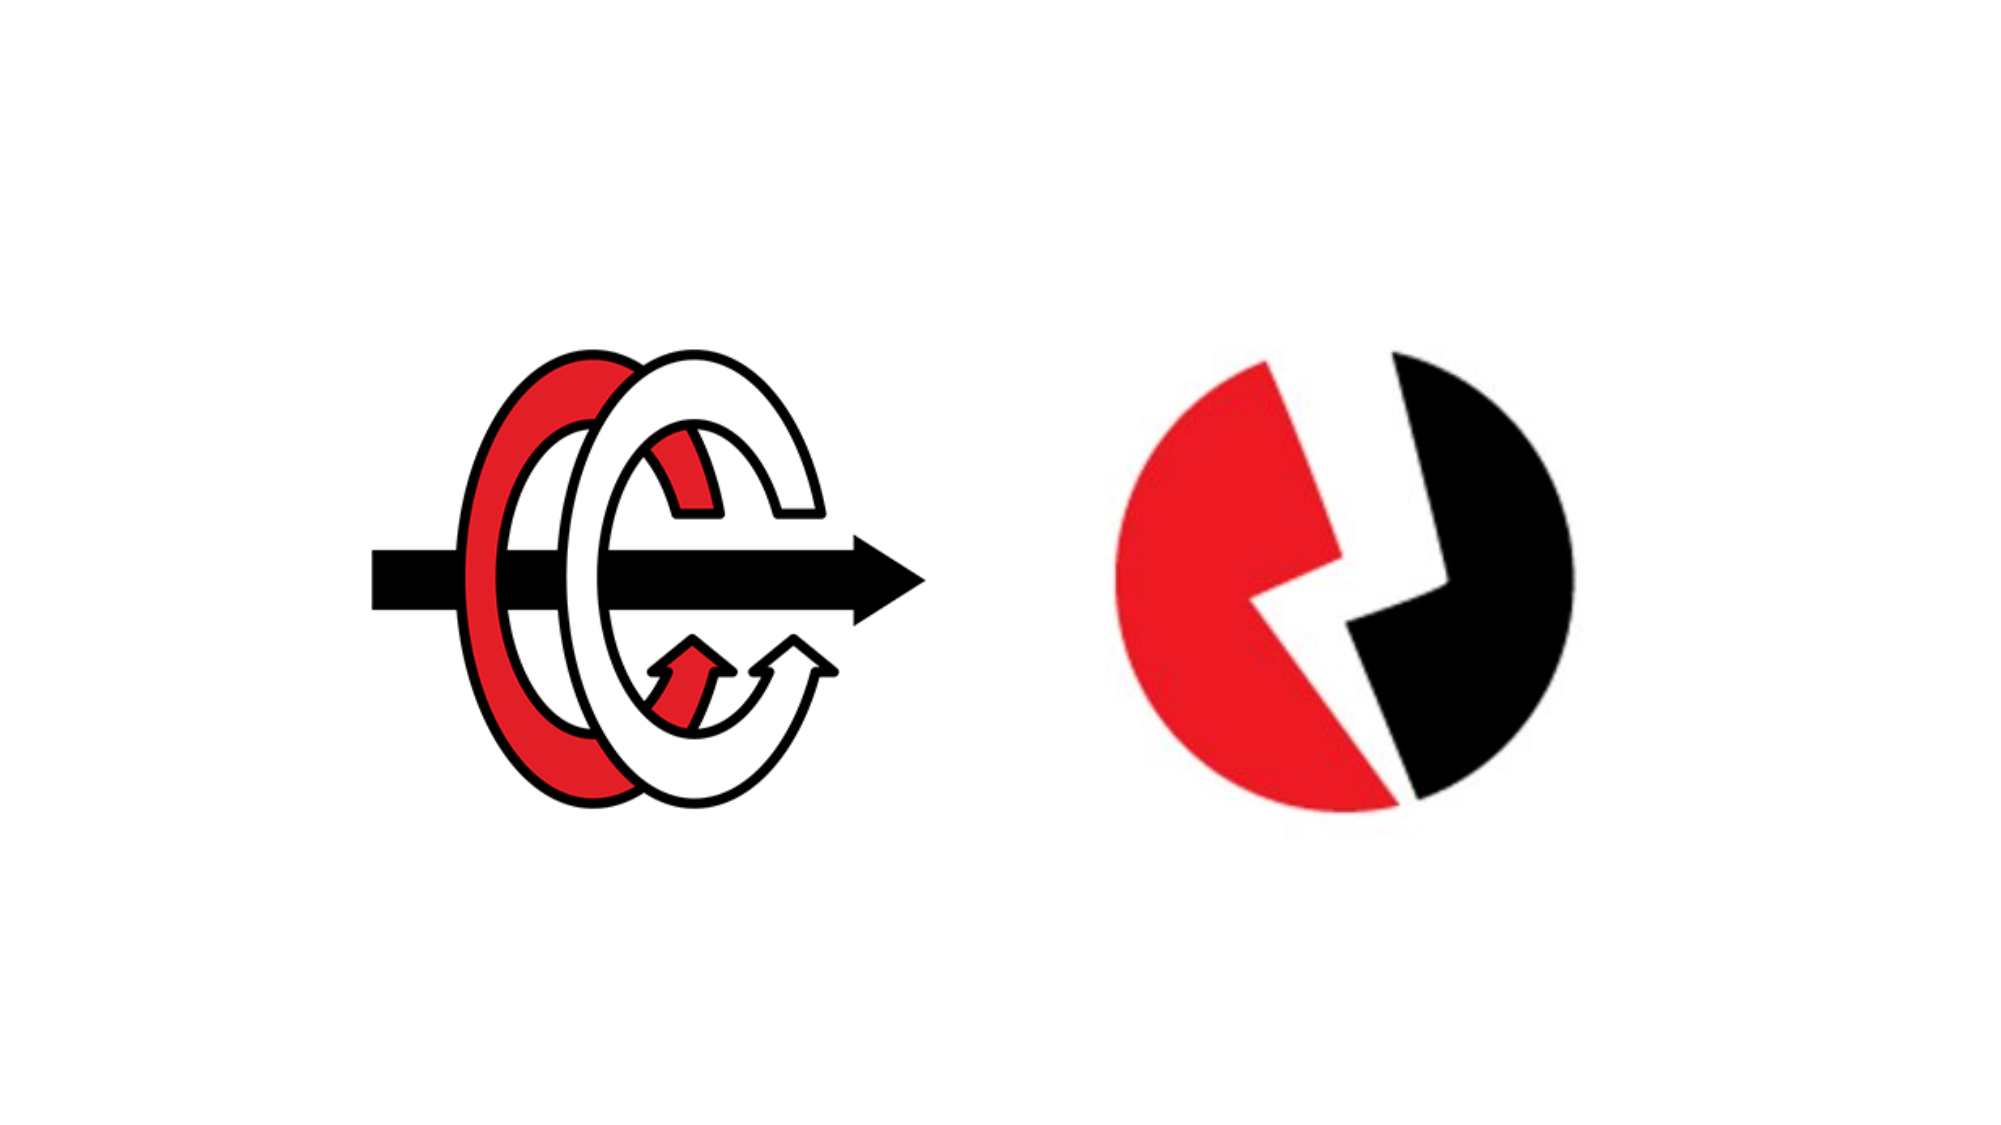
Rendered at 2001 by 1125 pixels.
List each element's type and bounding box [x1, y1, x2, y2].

picture [1072, 311, 1639, 877]
picture [325, 256, 973, 903]
